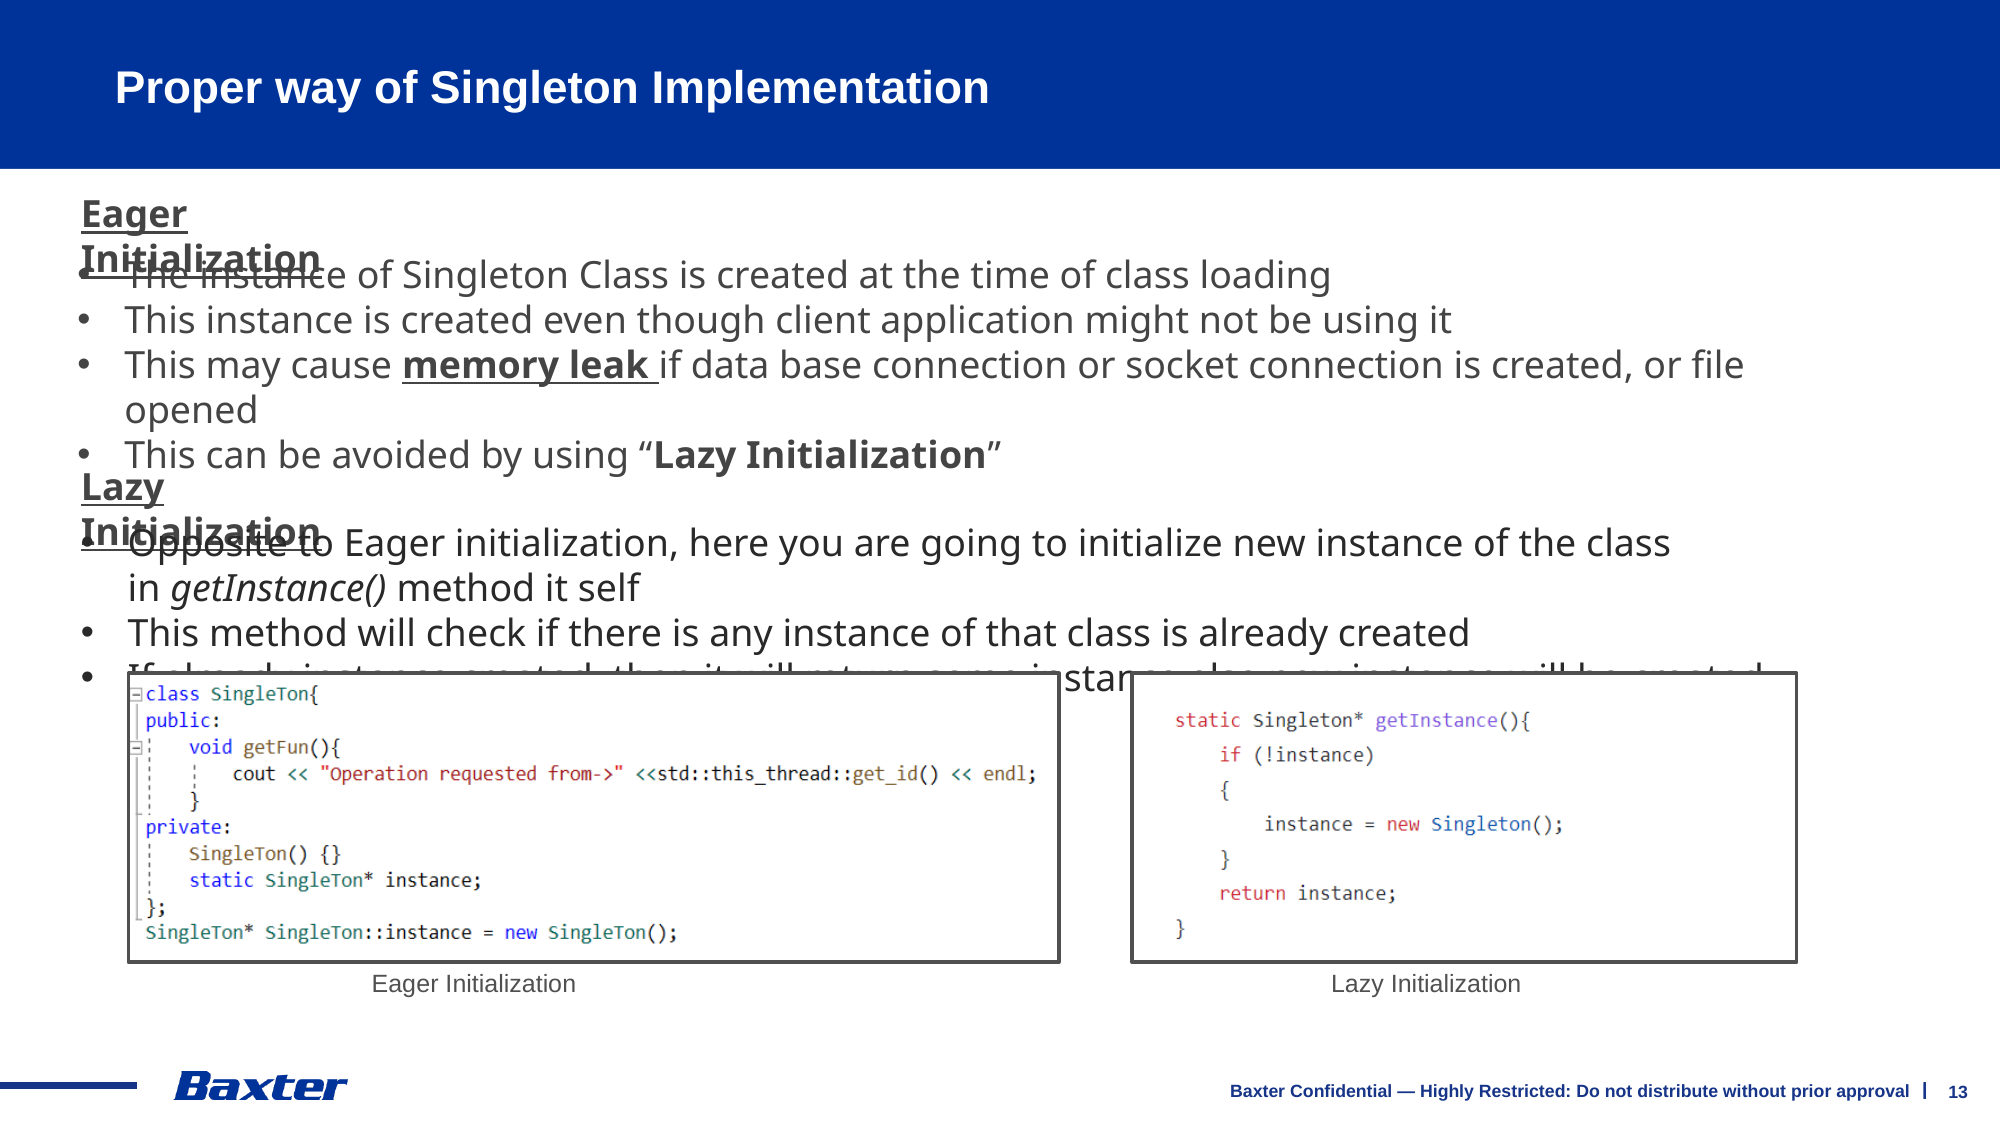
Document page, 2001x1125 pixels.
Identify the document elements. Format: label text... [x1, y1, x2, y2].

text_box Eager Initialization [0, 183, 418, 243]
picture [130, 675, 1057, 961]
text_box The instance of Singleton Class is created at the time of class loading This instance is created even though client application might not be using it This may cause memory leak if data base connection or socket connection is created, or file opened This can be avoided by using “Lazy Initialization” [0, 243, 1886, 484]
picture [1133, 675, 1795, 961]
picture [173, 1071, 348, 1100]
text_box Eager Initialization [356, 961, 700, 1006]
text_box Opposite to Eager initialization, here you are going to initialize new instance of the class in getInstance() method it self This method will check if there is any instance of that class is already created If already instance created, then it will return same instance else new instance will be created [0, 511, 1964, 707]
text_box Lazy Initialization [1316, 961, 1660, 1006]
text_box Lazy Initialization [0, 455, 418, 511]
slide_number 13 [1888, 1061, 1983, 1122]
title Proper way of Singleton Implementation [99, 41, 1030, 136]
footer Baxter Confidential — Highly Restricted: Do not distribute without prior approval [936, 1061, 1888, 1120]
